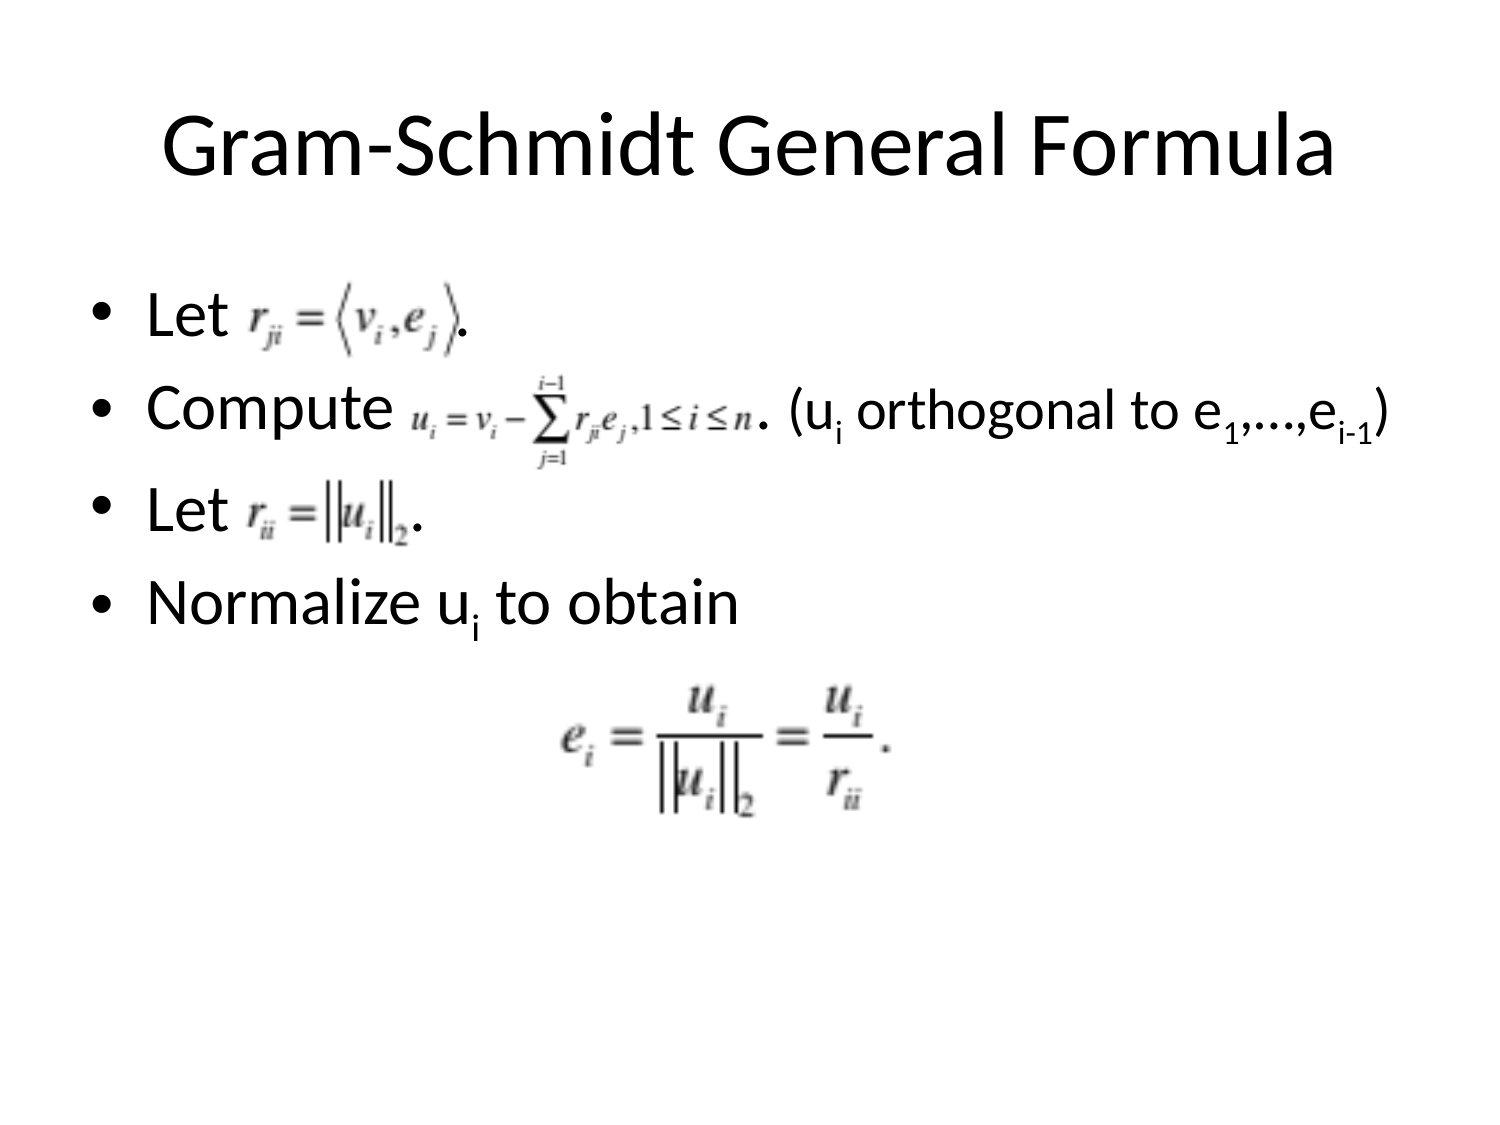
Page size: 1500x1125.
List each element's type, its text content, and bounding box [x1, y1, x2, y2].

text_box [555, 660, 893, 823]
title Gram-Schmidt General Formula [75, 45, 1425, 233]
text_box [408, 365, 759, 473]
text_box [243, 275, 463, 362]
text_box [240, 472, 415, 550]
list Let . Compute . (ui orthogonal to e1,…,ei-1) Let . Normalize ui to obtain [75, 262, 1425, 1005]
